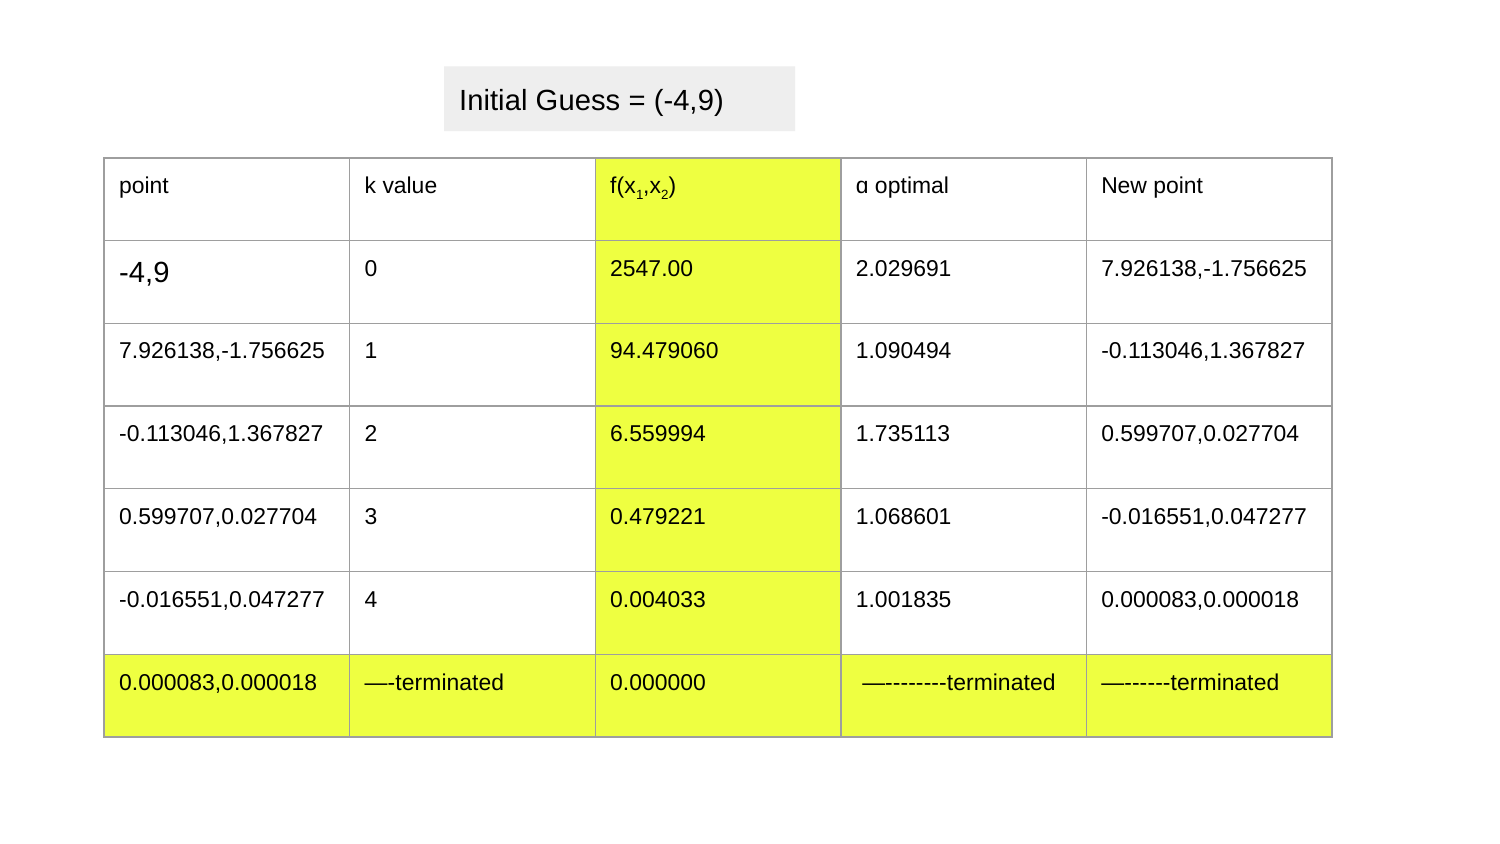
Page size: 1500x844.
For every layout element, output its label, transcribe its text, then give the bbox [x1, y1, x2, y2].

table_cell —------terminated [1087, 655, 1331, 736]
table_cell 2547.00 [596, 241, 840, 323]
table_cell -4,9 [105, 241, 349, 323]
table_header point [105, 159, 349, 240]
table_cell -0.113046,1.367827 [105, 407, 349, 488]
table_cell 4 [350, 572, 595, 654]
table_cell -0.016551,0.047277 [105, 572, 349, 654]
table_cell 0.004033 [596, 572, 840, 654]
table_cell 3 [350, 489, 595, 571]
table_header ɑ optimal [842, 159, 1086, 240]
table_cell 1 [350, 324, 595, 405]
table_cell 0 [350, 241, 595, 323]
text_box Initial Guess = (-4,9) [444, 66, 796, 132]
table_cell 1.735113 [842, 407, 1086, 488]
table_cell -0.016551,0.047277 [1087, 489, 1331, 571]
table_cell 1.090494 [842, 324, 1086, 405]
table_cell —--------terminated [842, 655, 1086, 736]
table_cell 0.599707,0.027704 [1087, 407, 1331, 488]
table_cell 94.479060 [596, 324, 840, 405]
table_header f(x1,x2) [596, 159, 840, 240]
table_cell —-terminated [350, 655, 595, 736]
table_cell 0.599707,0.027704 [105, 489, 349, 571]
table_cell 0.479221 [596, 489, 840, 571]
table_cell 0.000000 [596, 655, 840, 736]
table_cell 2.029691 [842, 241, 1086, 323]
table_cell 0.000083,0.000018 [1087, 572, 1331, 654]
table_header New point [1087, 159, 1331, 240]
table_header k value [350, 159, 595, 240]
table_cell 2 [350, 407, 595, 488]
table_cell 7.926138,-1.756625 [105, 324, 349, 405]
table_cell 1.068601 [842, 489, 1086, 571]
table_cell 0.000083,0.000018 [105, 655, 349, 736]
table_cell 1.001835 [842, 572, 1086, 654]
table_cell 7.926138,-1.756625 [1087, 241, 1331, 323]
table_cell 6.559994 [596, 407, 840, 488]
table_cell -0.113046,1.367827 [1087, 324, 1331, 405]
